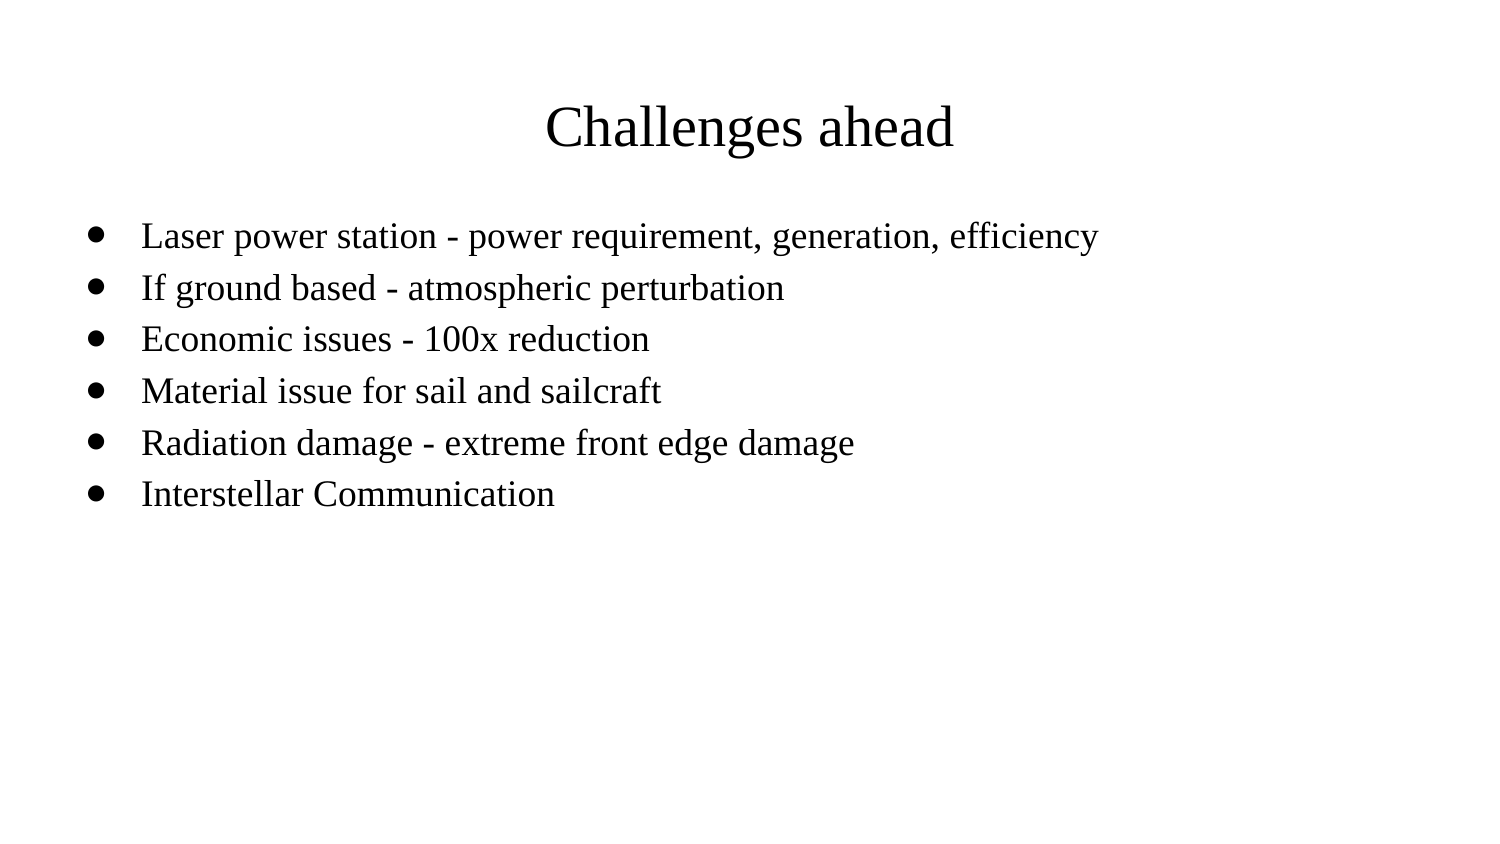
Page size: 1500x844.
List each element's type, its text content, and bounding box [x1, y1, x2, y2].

list Laser power station - power requirement, generation, efficiency If ground based - atmospheric perturbation Economic issues - 100x reduction Material issue for sail and sailcraft Radiation damage - extreme front edge damage Interstellar Communication [51, 189, 1449, 750]
title Challenges ahead [51, 72, 1449, 167]
